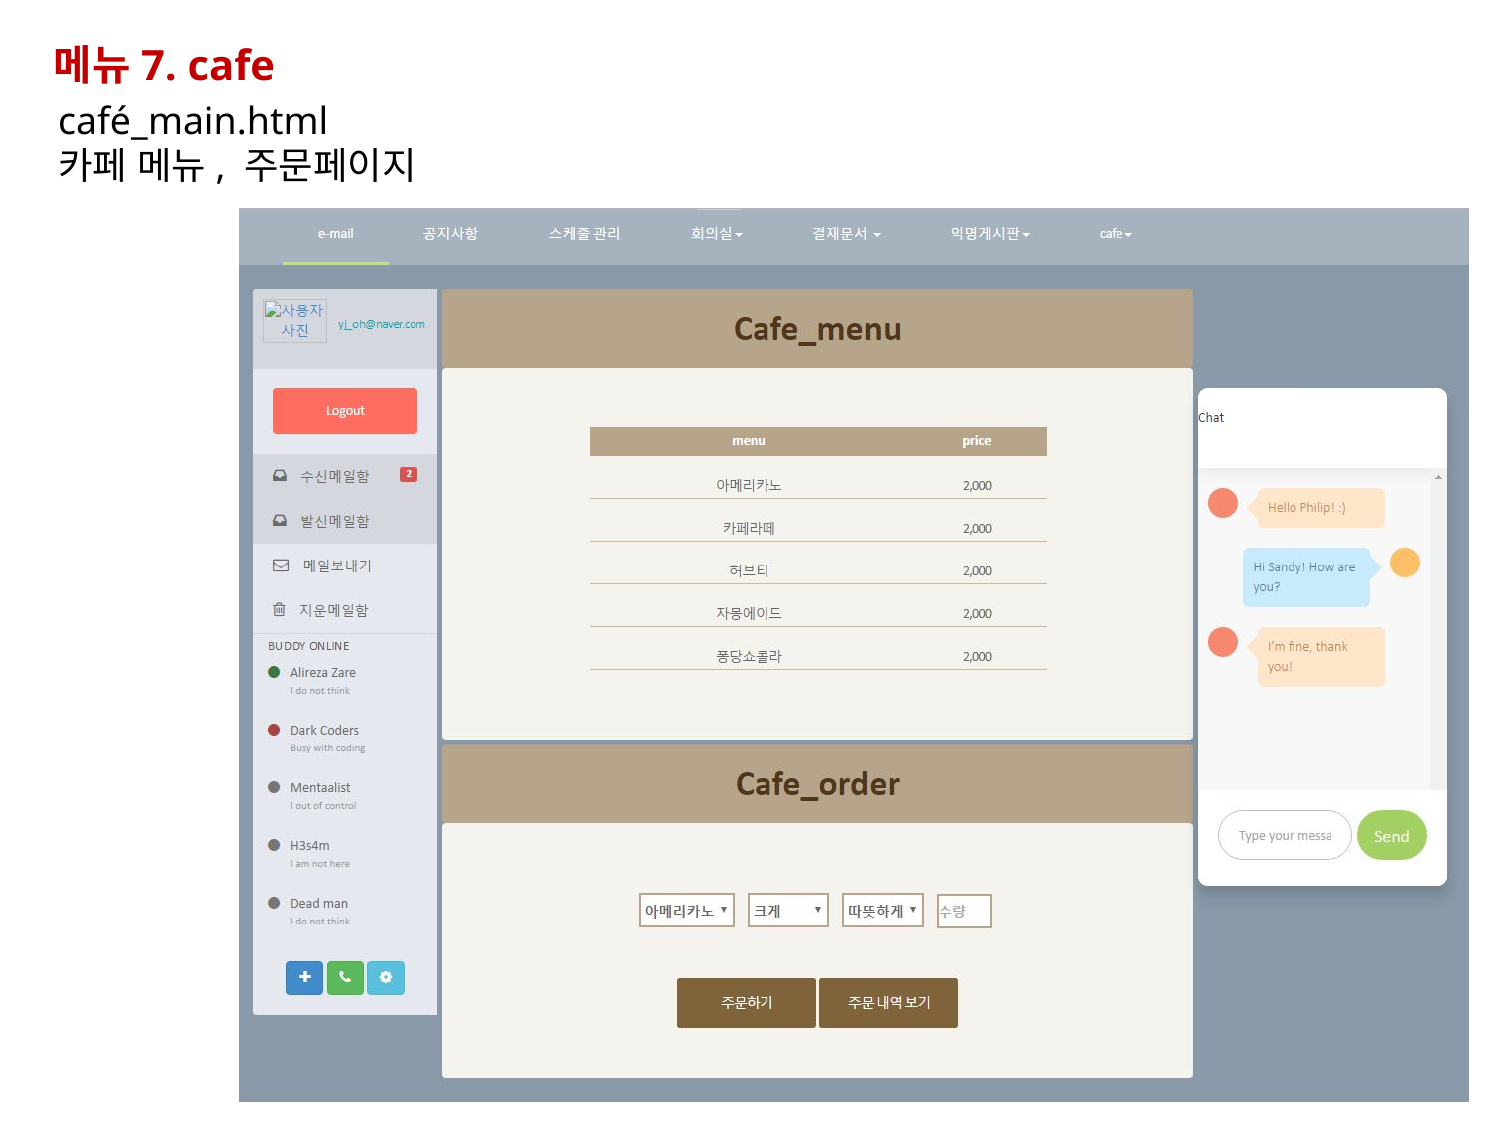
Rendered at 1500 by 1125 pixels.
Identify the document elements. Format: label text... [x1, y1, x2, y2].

picture [239, 207, 1470, 1102]
text_box 메뉴7. cafe [39, 30, 291, 96]
text_box café_main.html 카페 메뉴, 주문페이지 [43, 89, 561, 195]
